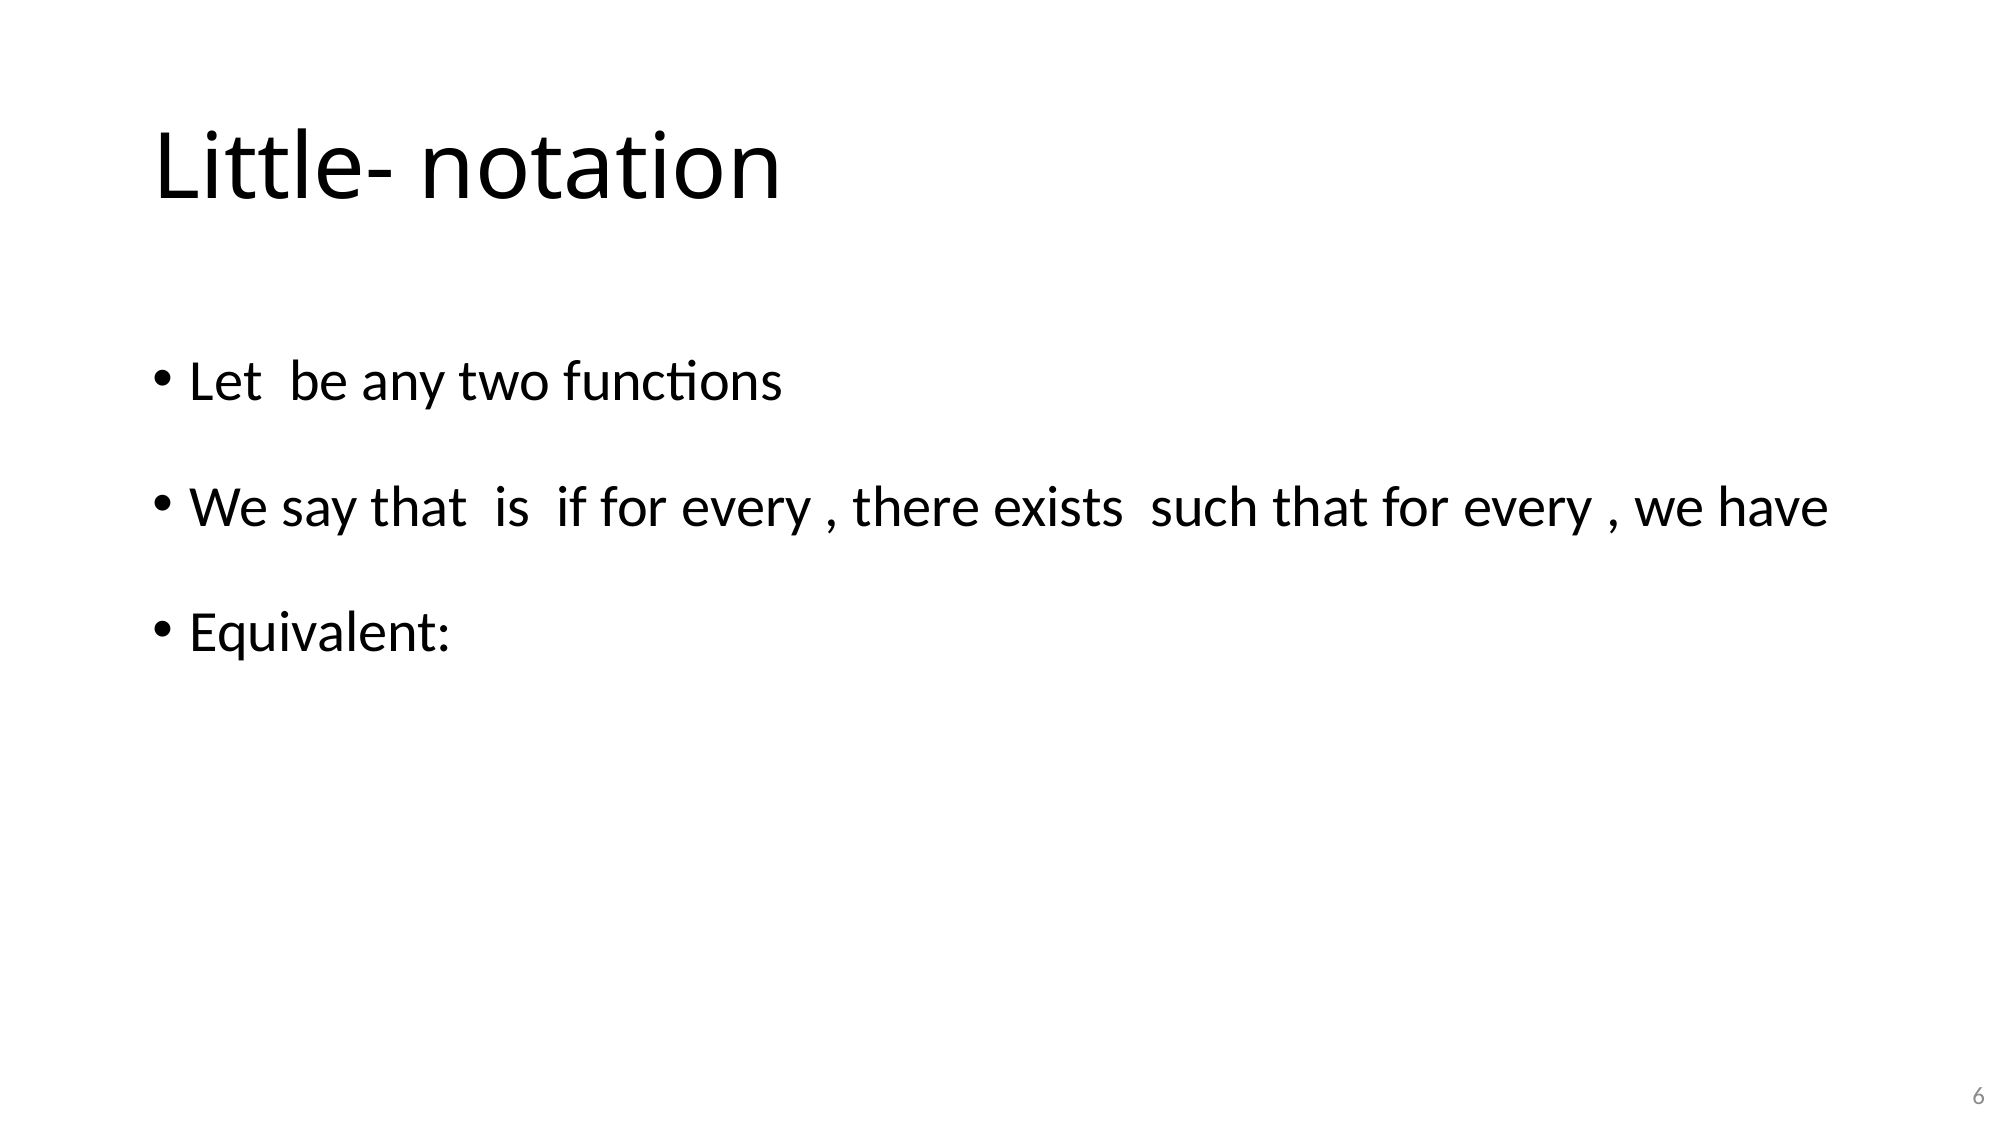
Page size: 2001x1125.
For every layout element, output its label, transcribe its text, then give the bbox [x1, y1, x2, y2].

slide_number 6 [1550, 1064, 2000, 1125]
